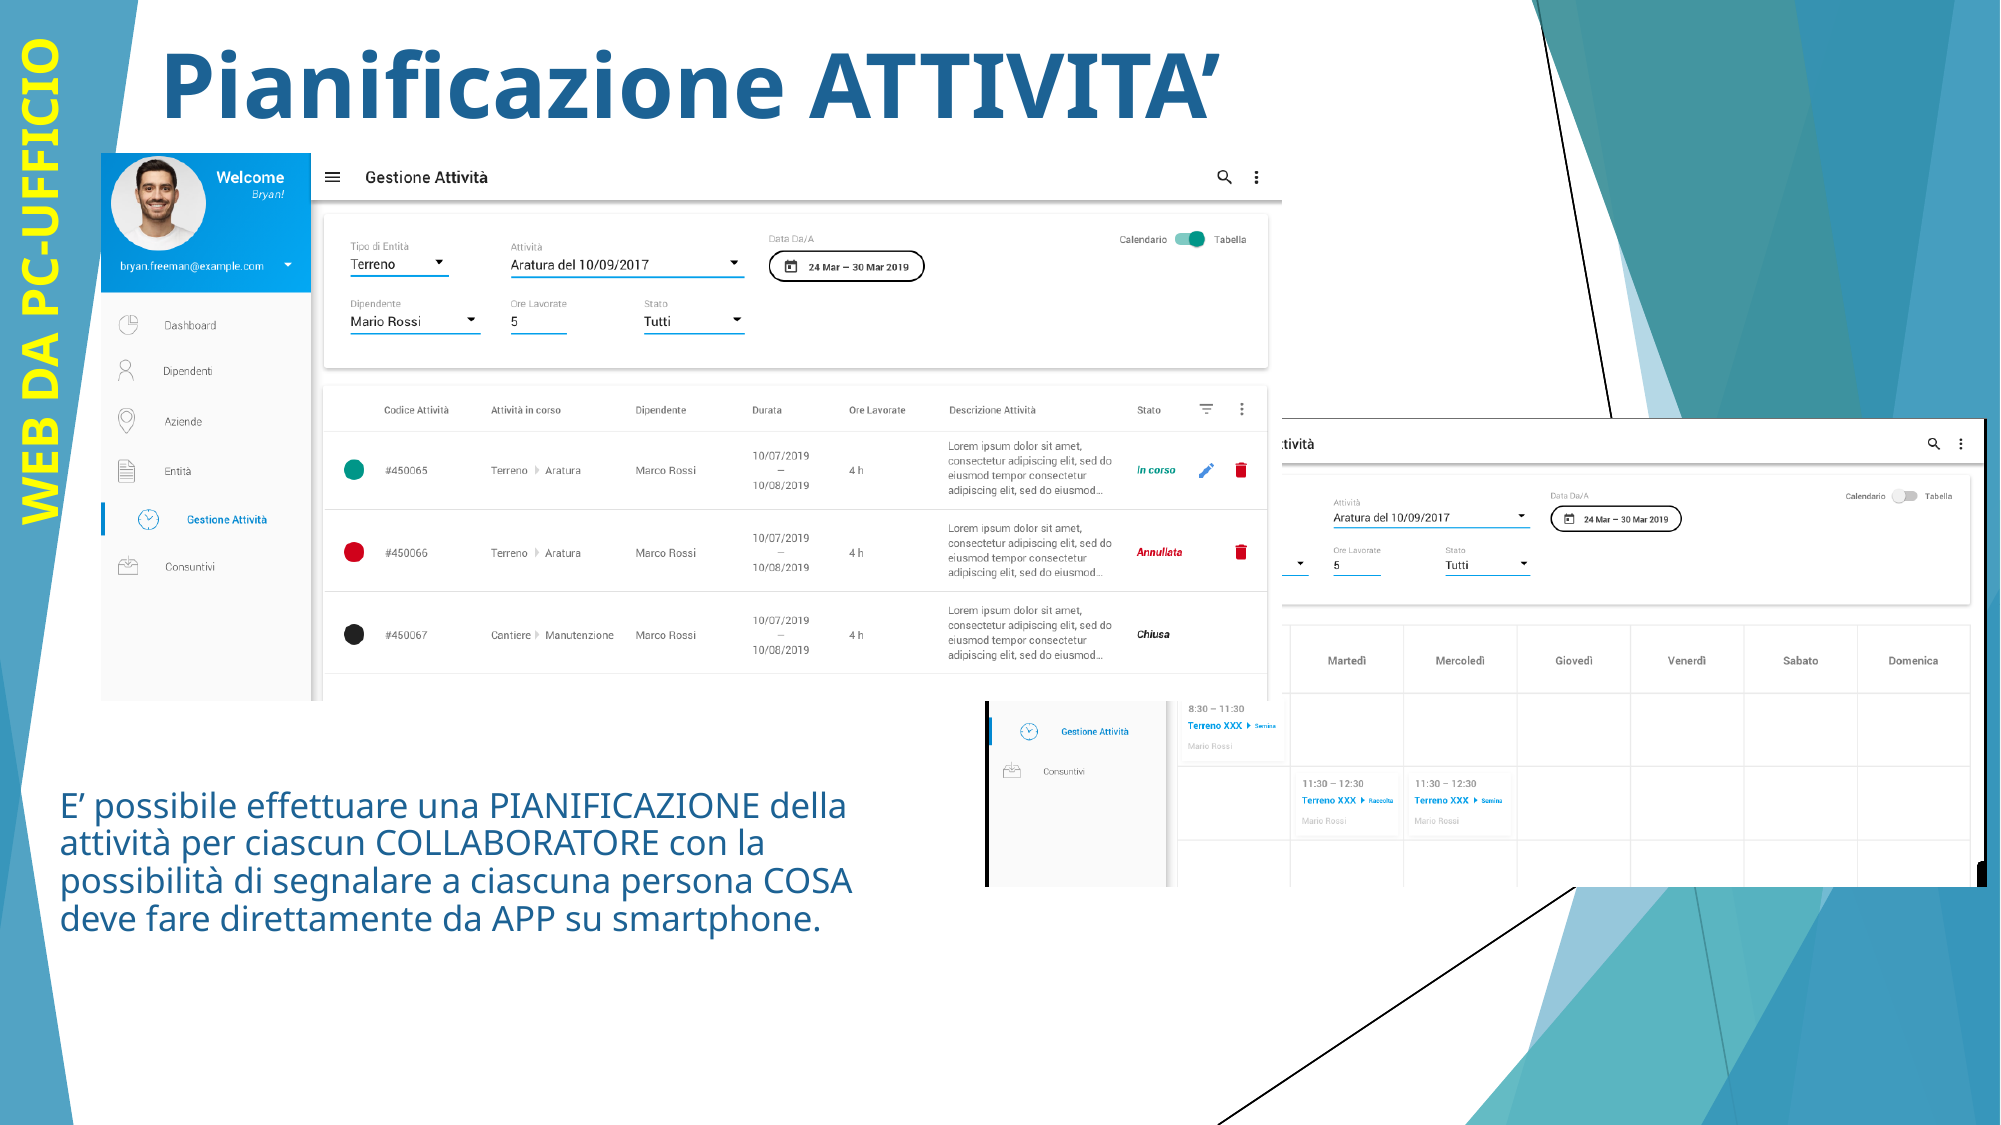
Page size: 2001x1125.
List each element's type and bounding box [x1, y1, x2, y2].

picture [101, 153, 1987, 888]
picture [101, 153, 110, 166]
picture [110, 157, 205, 250]
text_box [0, 0, 2000, 1125]
